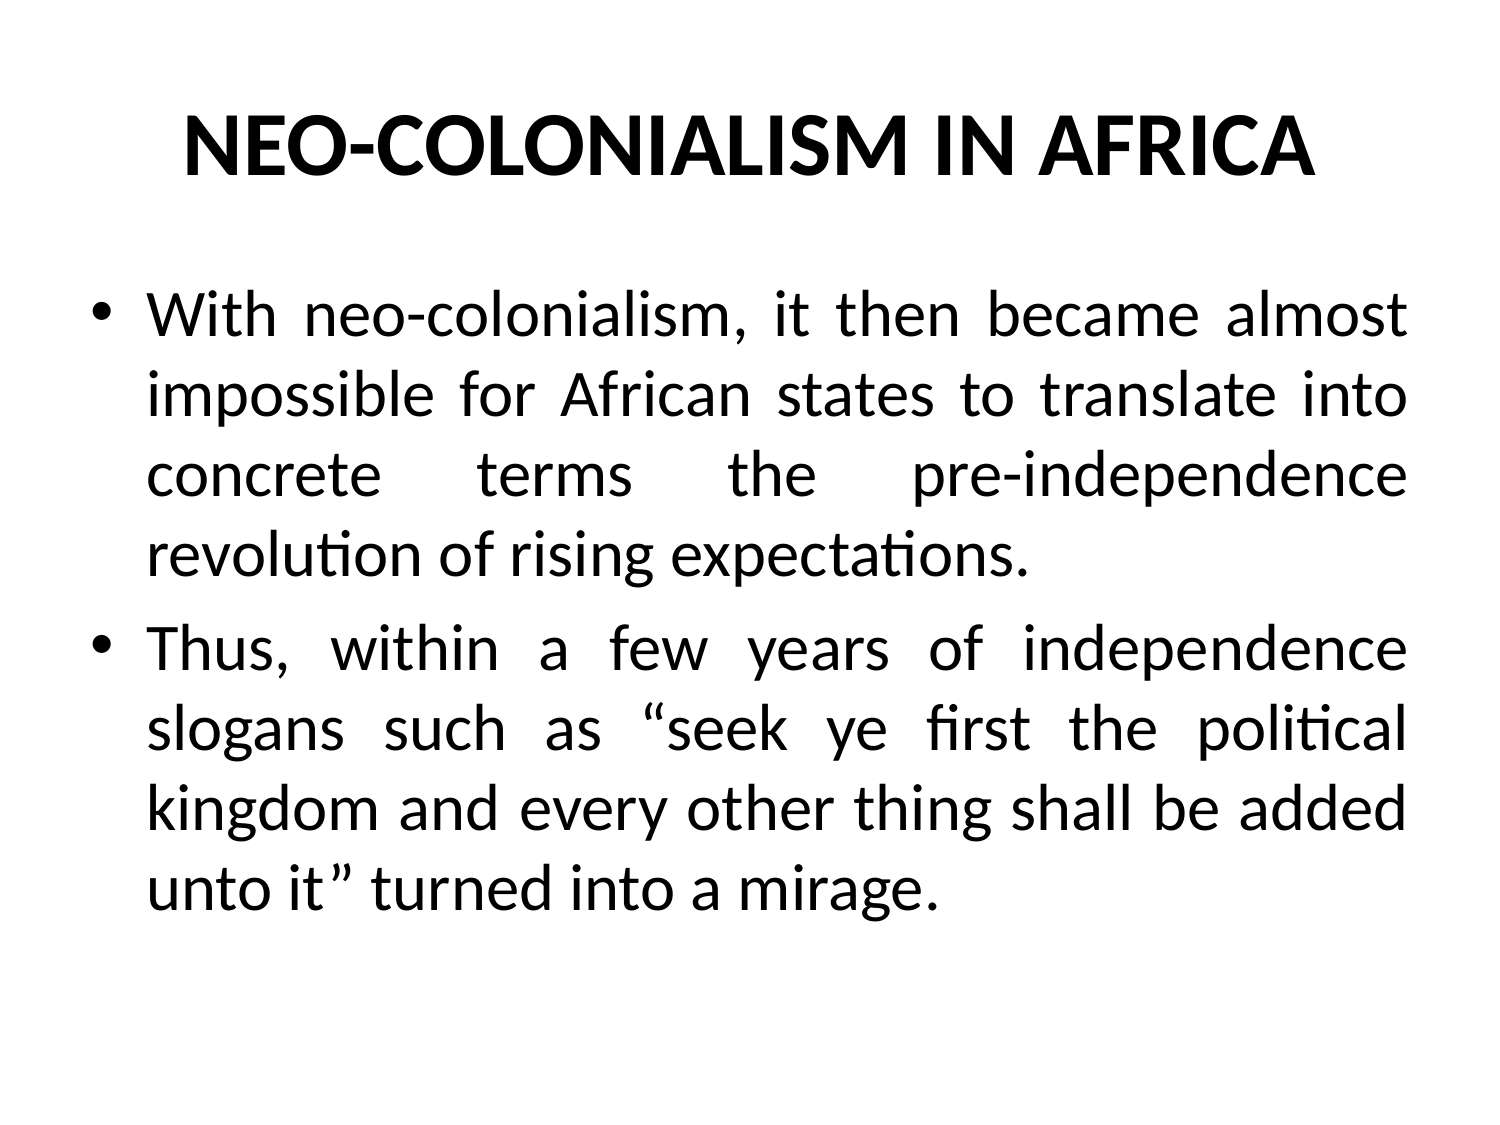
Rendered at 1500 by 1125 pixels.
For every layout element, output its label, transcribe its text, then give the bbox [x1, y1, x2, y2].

list With neo-colonialism, it then became almost impossible for African states to translate into concrete terms the pre-independence revolution of rising expectations. Thus, within a few years of independence slogans such as “seek ye first the political kingdom and every other thing shall be added unto it” turned into a mirage. [75, 262, 1425, 1005]
title NEO-COLONIALISM IN AFRICA [75, 45, 1425, 233]
